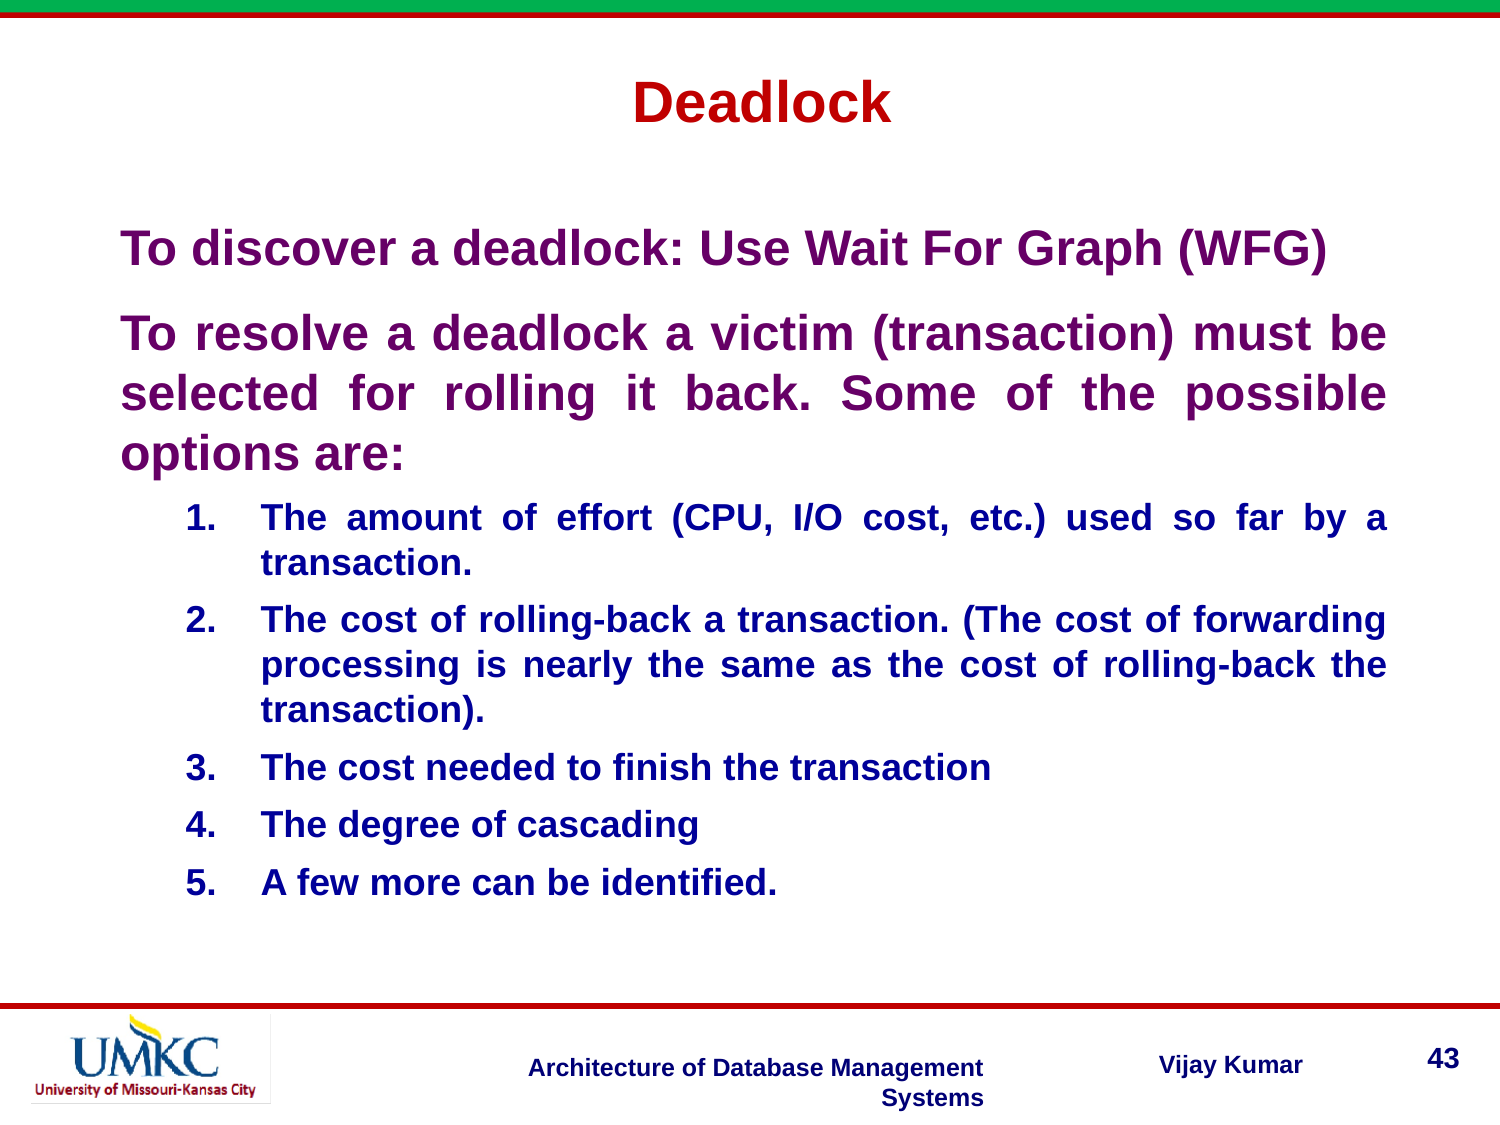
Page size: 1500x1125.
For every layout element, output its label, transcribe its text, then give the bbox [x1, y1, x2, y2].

picture [31, 1014, 271, 1106]
list To discover a deadlock: Use Wait For Graph (WFG) To resolve a deadlock a victim (transaction) must be selected for rolling it back. Some of the possible options are: The amount of effort (CPU, I/O cost, etc.) used so far by a transaction. The cost of rolling-back a transaction. (The cost of forwarding processing is nearly the same as the cost of rolling-back the transaction). The cost needed to finish the transaction The degree of cascading A few more can be identified. [105, 207, 1404, 920]
slide_number 43 [1387, 1032, 1475, 1072]
title Deadlock [24, 24, 1500, 174]
